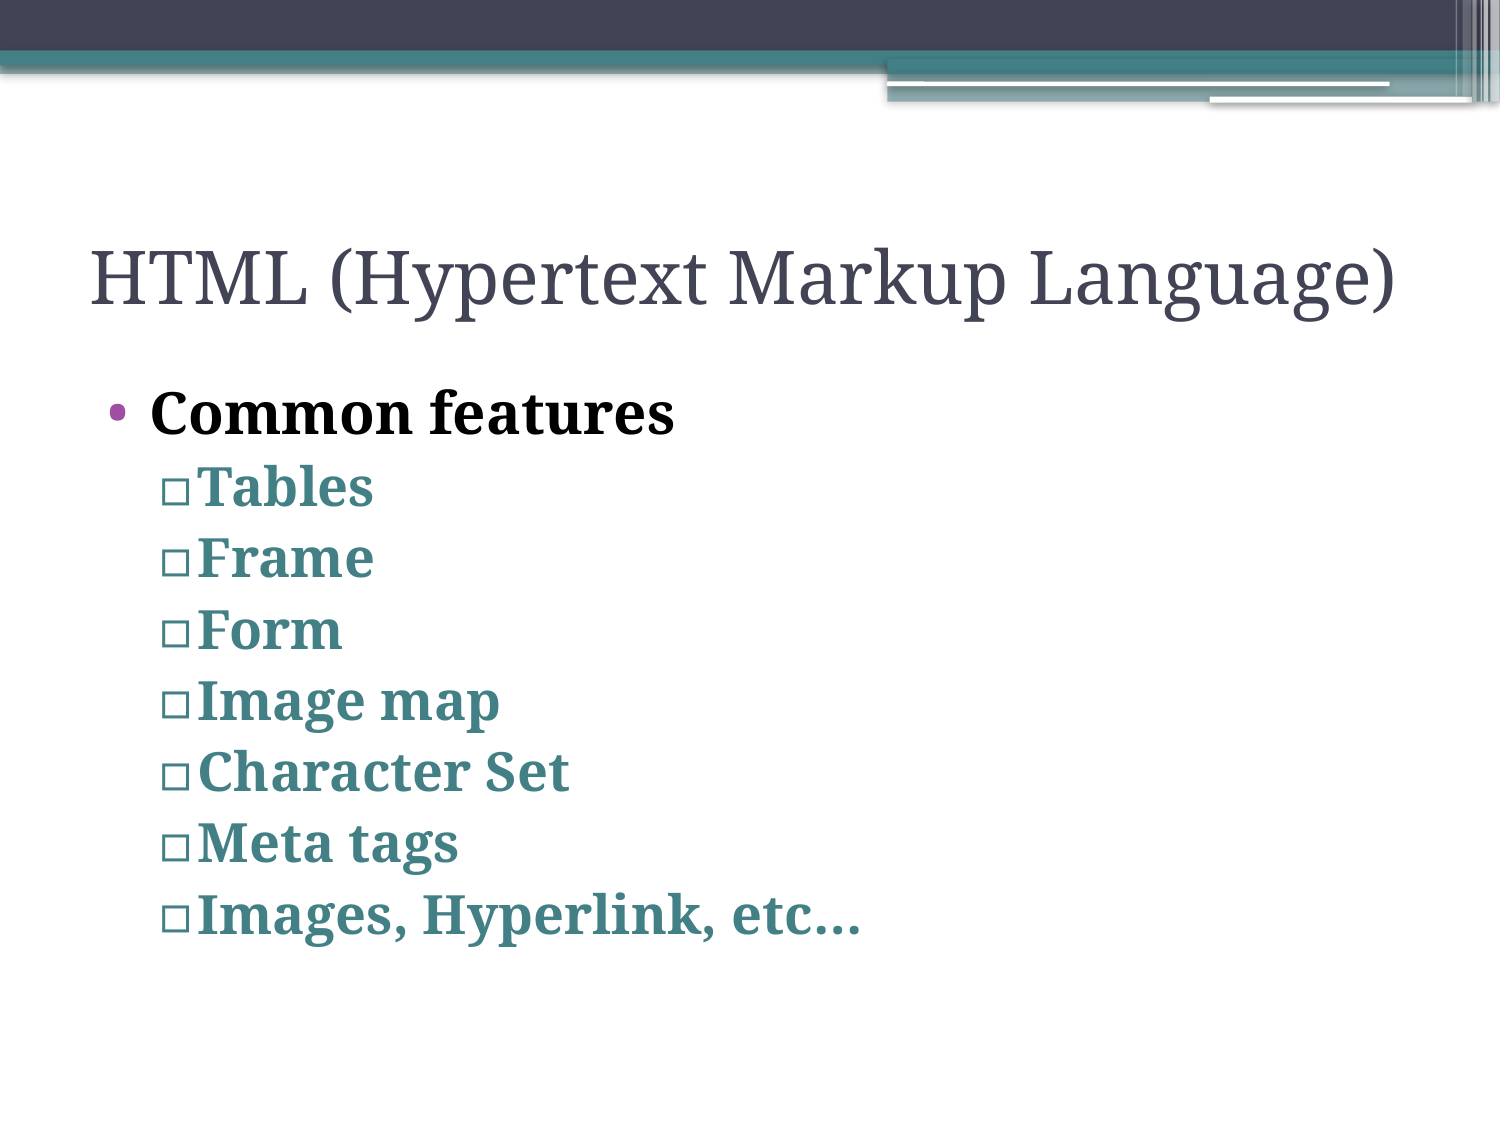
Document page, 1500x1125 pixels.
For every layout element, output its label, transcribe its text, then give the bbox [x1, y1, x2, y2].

slide_number [1341, 0, 1466, 61]
title HTML (Hypertext Markup Language) [75, 187, 1425, 363]
list Common features Tables Frame Form Image map Character Set Meta tags Images, Hyperlink, etc… [75, 368, 1425, 1079]
